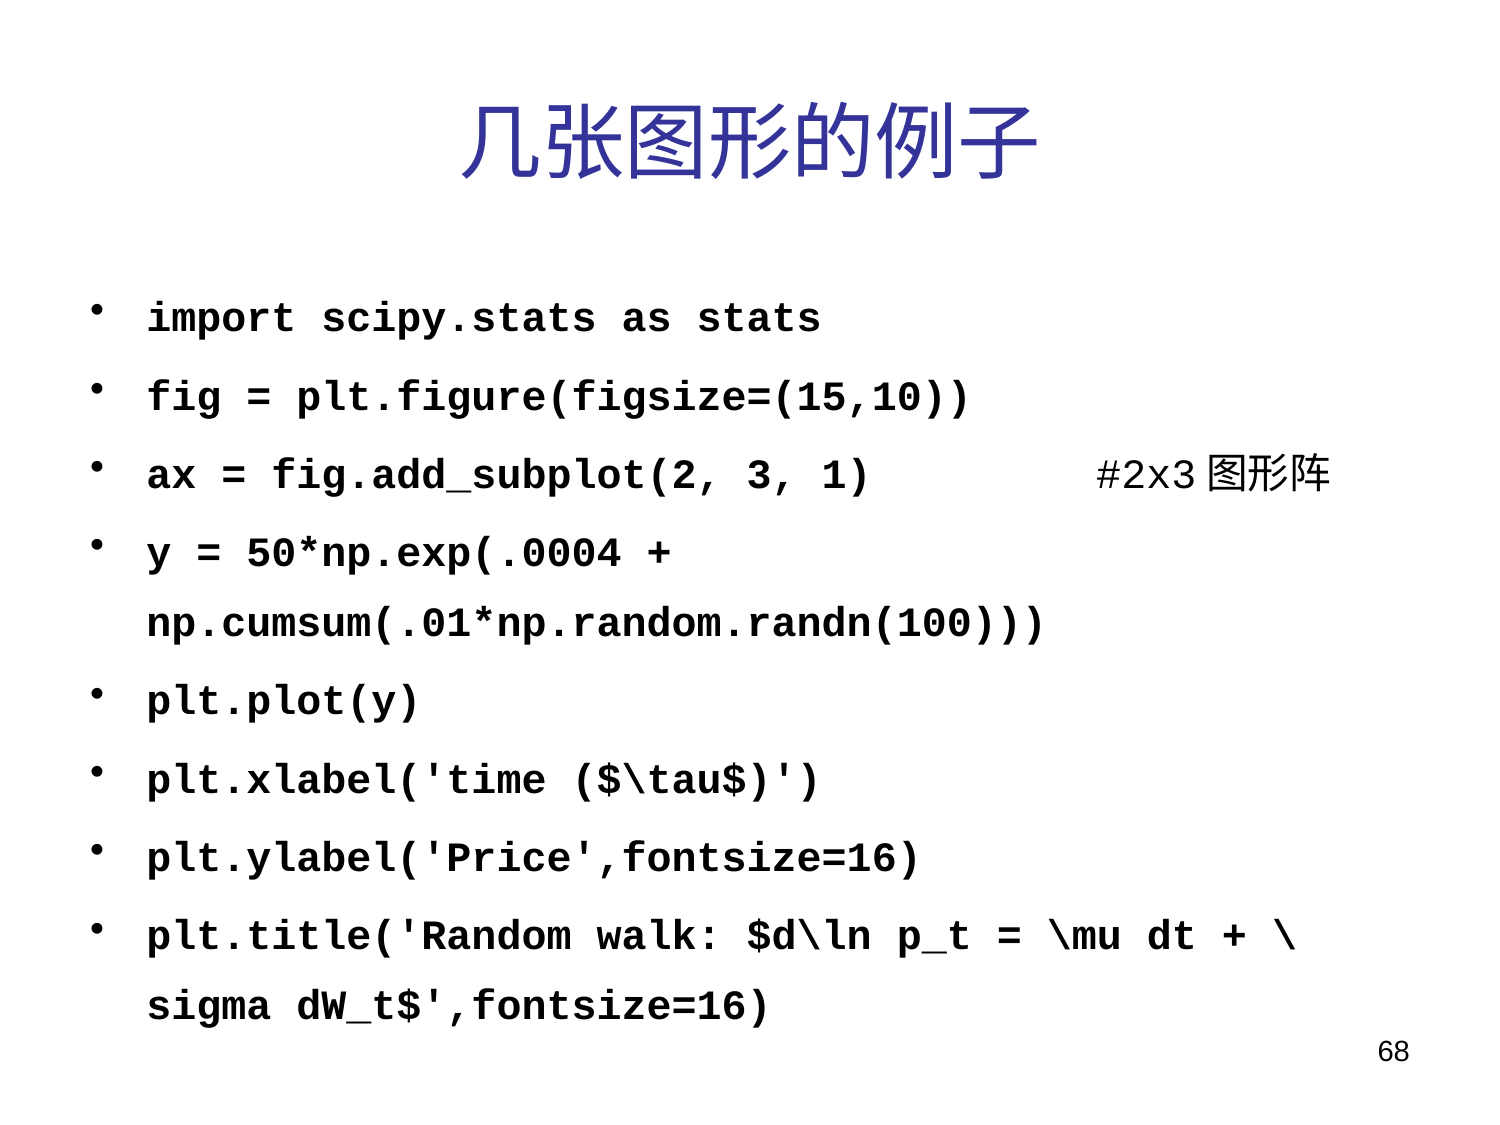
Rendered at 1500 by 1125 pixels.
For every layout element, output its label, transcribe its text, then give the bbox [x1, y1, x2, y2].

slide_number 68 [1074, 1024, 1426, 1103]
list import scipy.stats as stats fig = plt.figure(figsize=(15,10)) ax = fig.add_subplot(2, 3, 1) #2x3图形阵 y = 50*np.exp(.0004 + np.cumsum(.01*np.random.randn(100))) plt.plot(y) plt.xlabel('time ($\tau$)') plt.ylabel('Price',fontsize=16) plt.title('Random walk: $d\ln p_t = \mu dt + \sigma dW_t$',fontsize=16) [74, 262, 1426, 1006]
title 几张图形的例子 [74, 44, 1426, 233]
